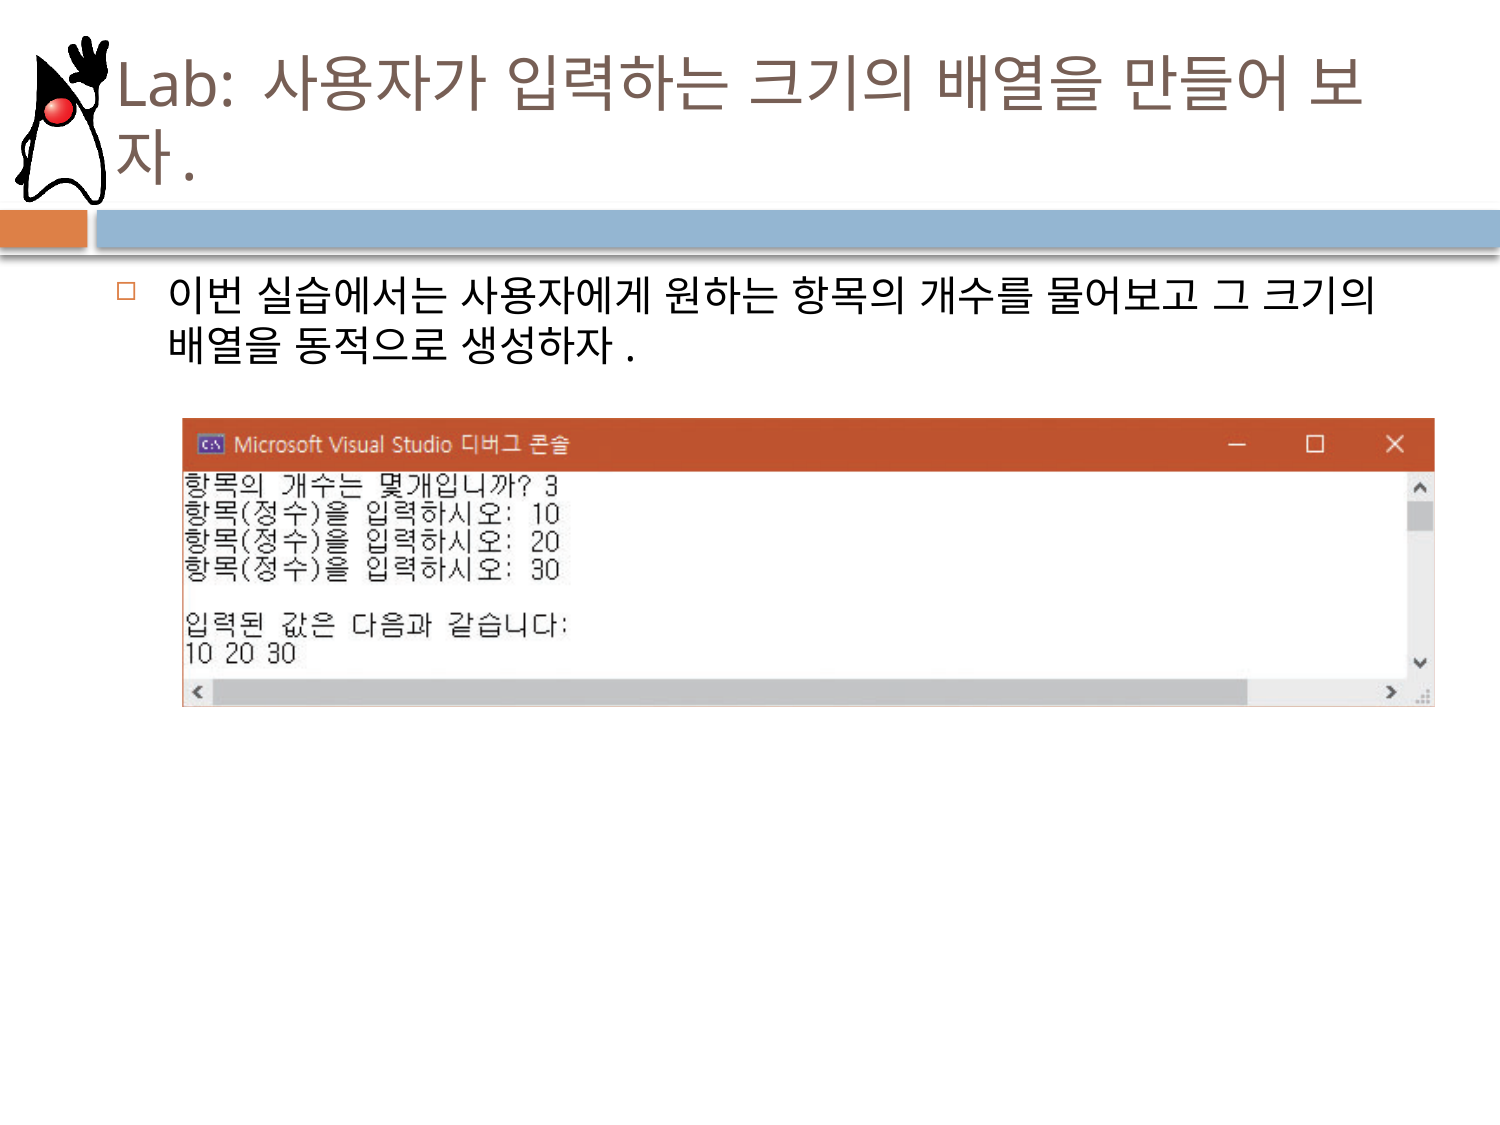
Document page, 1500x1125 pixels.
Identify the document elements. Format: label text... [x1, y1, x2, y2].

list 이번 실습에서는 사용자에게 원하는 항목의 개수를 물어보고 그 크기의 배열을 동적으로 생성하자. [100, 262, 1438, 1000]
title Lab: 사용자가 입력하는 크기의 배열을 만들어 보자. [100, 37, 1438, 200]
picture [15, 36, 109, 205]
picture [182, 417, 1435, 708]
